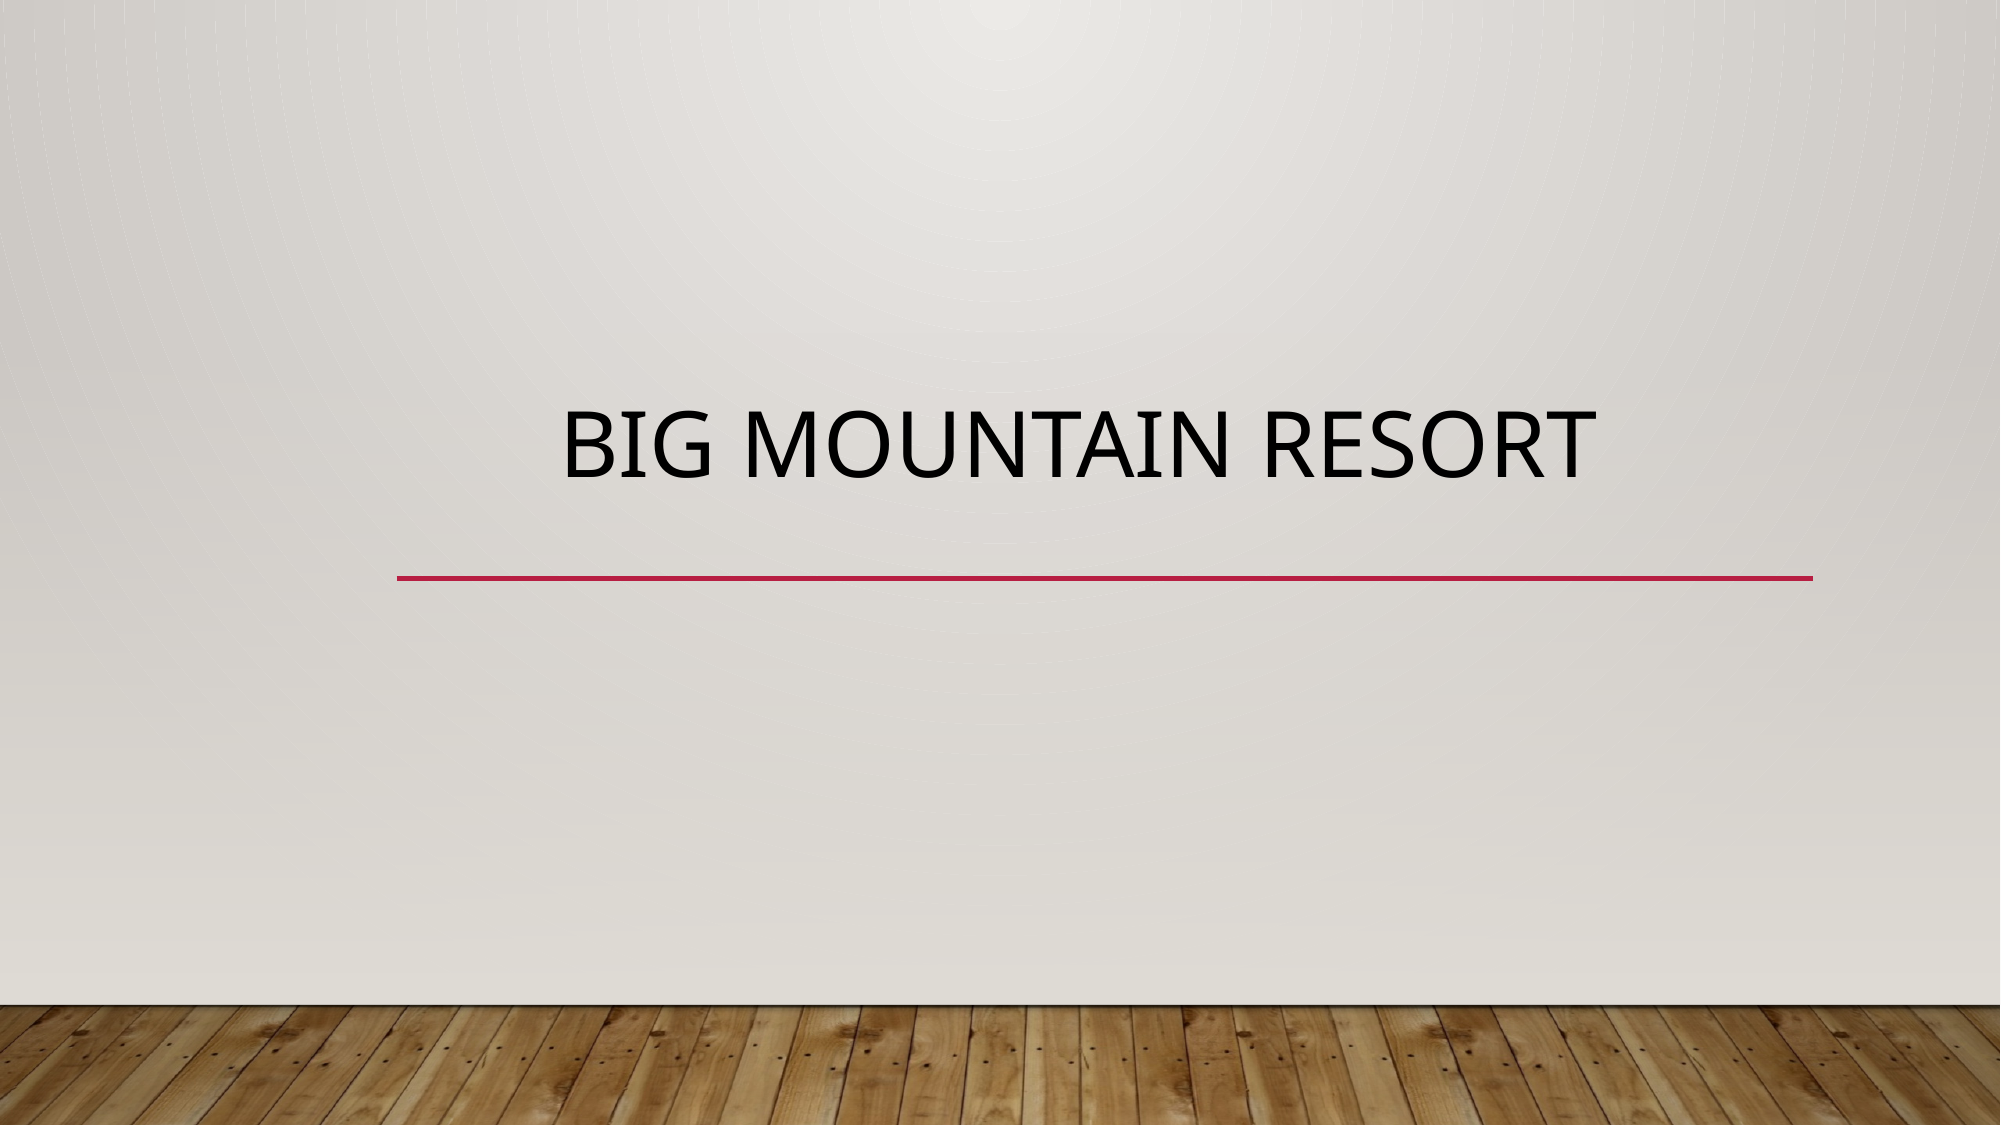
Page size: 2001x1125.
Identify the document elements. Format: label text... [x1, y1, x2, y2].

picture [0, 1005, 2000, 1125]
subtitle Big Mountain Resort [328, 349, 1829, 551]
